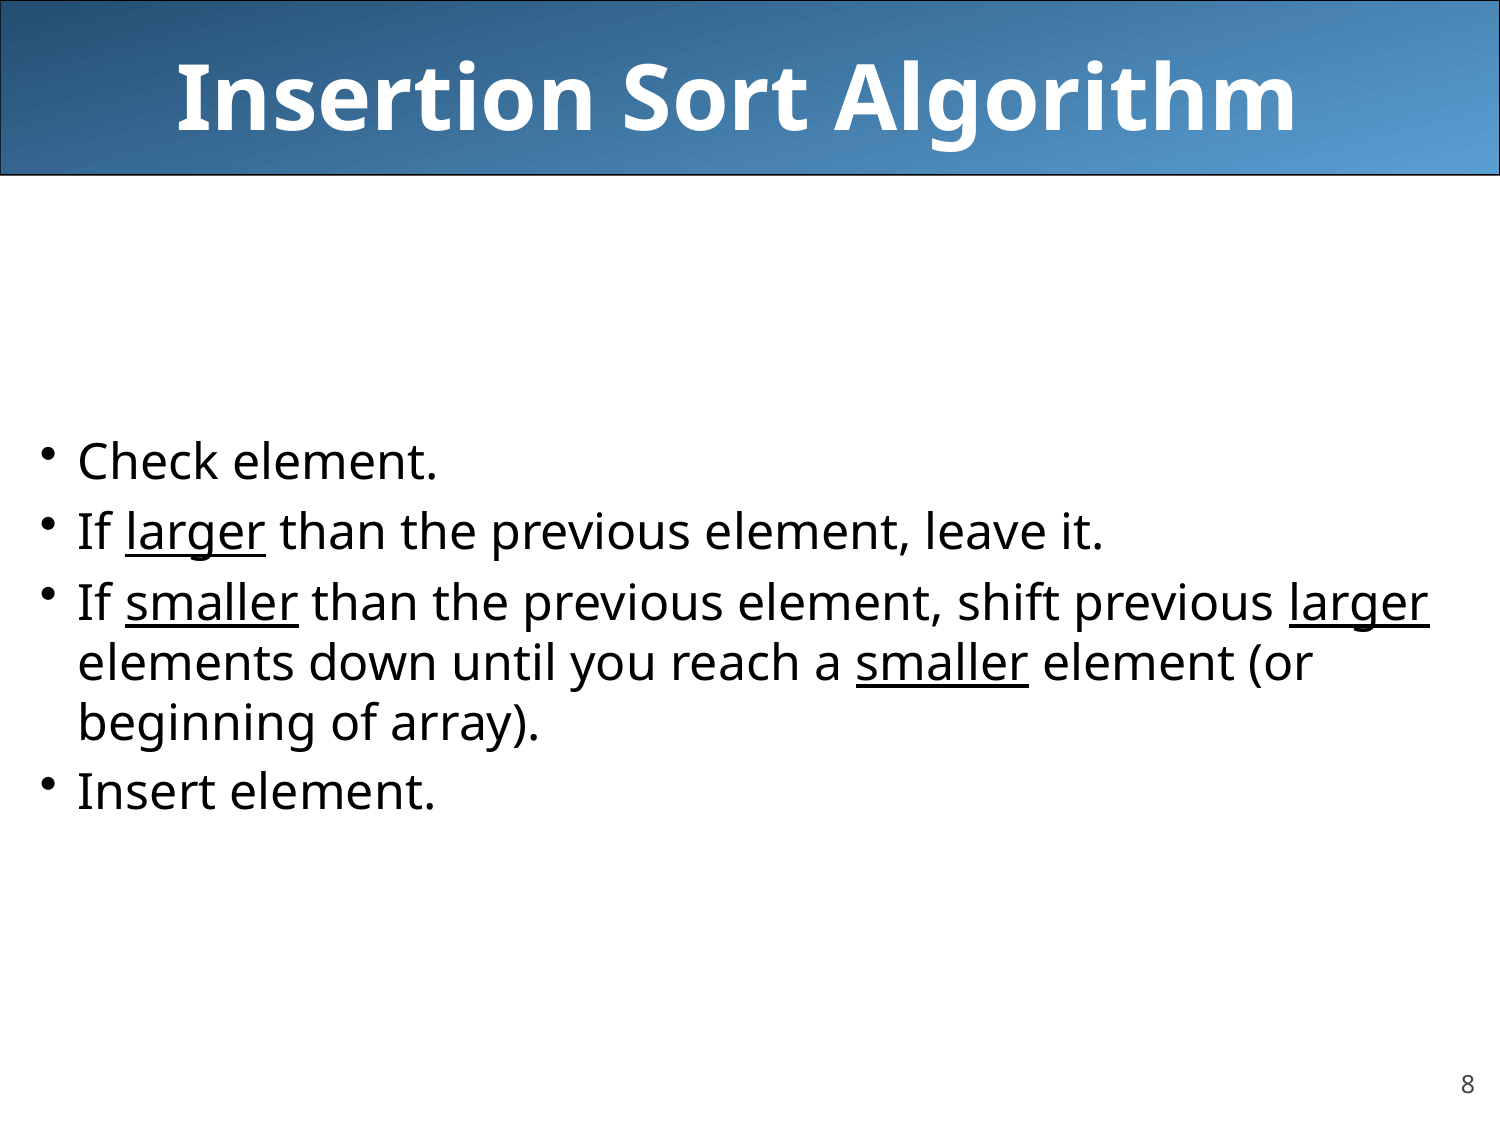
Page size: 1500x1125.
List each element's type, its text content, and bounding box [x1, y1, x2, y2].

list Check element. If larger than the previous element, leave it. If smaller than the previous element, shift previous larger elements down until you reach a smaller element (or beginning of array). Insert element. [24, 212, 1500, 1063]
title Insertion Sort Algorithm [75, 0, 1425, 188]
